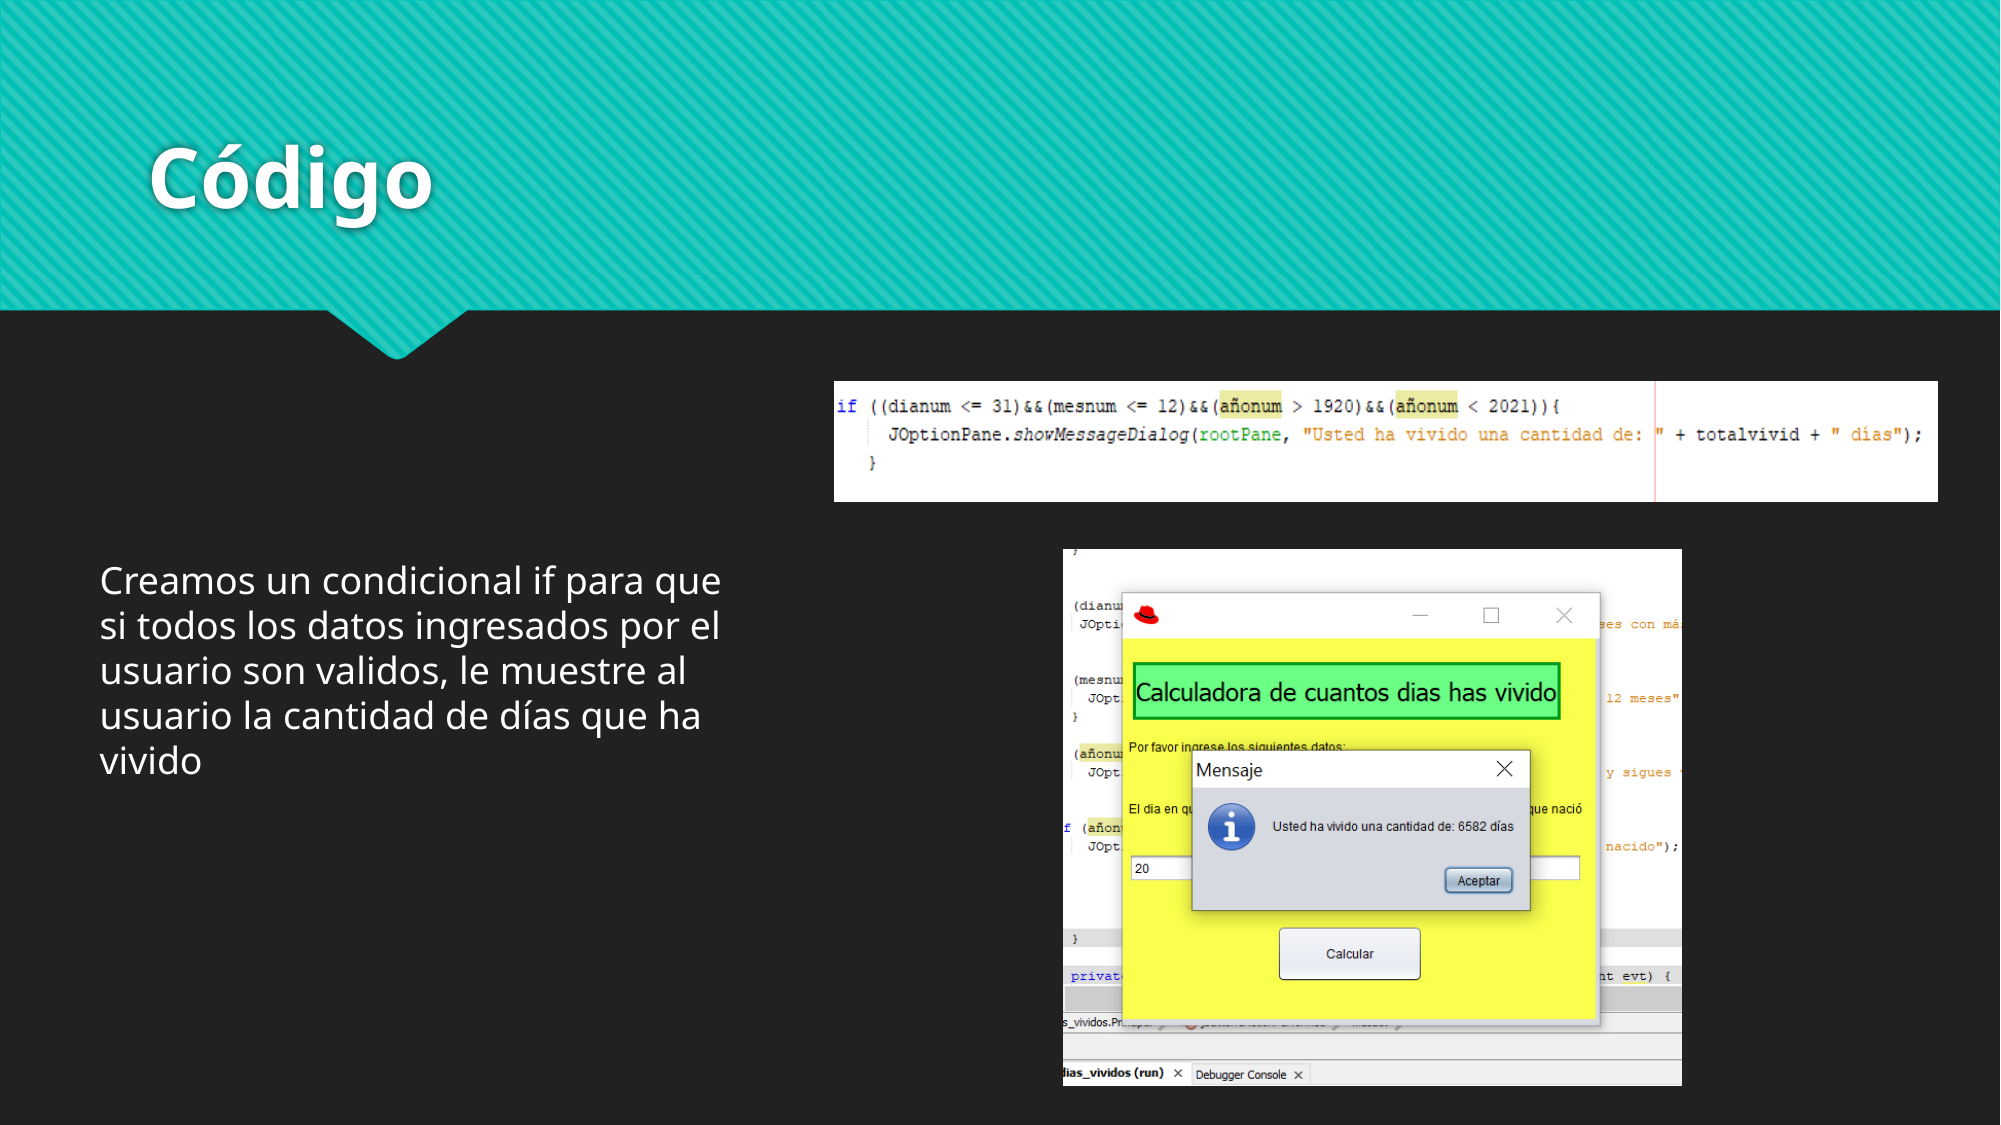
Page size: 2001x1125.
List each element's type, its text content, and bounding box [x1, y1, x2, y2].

title Código [132, 73, 1868, 233]
picture [1063, 549, 1682, 1087]
picture [834, 381, 1938, 503]
text_box Creamos un condicional if para que si todos los datos ingresados por el usuario son validos, le muestre al usuario la cantidad de días que ha vivido [84, 549, 746, 790]
